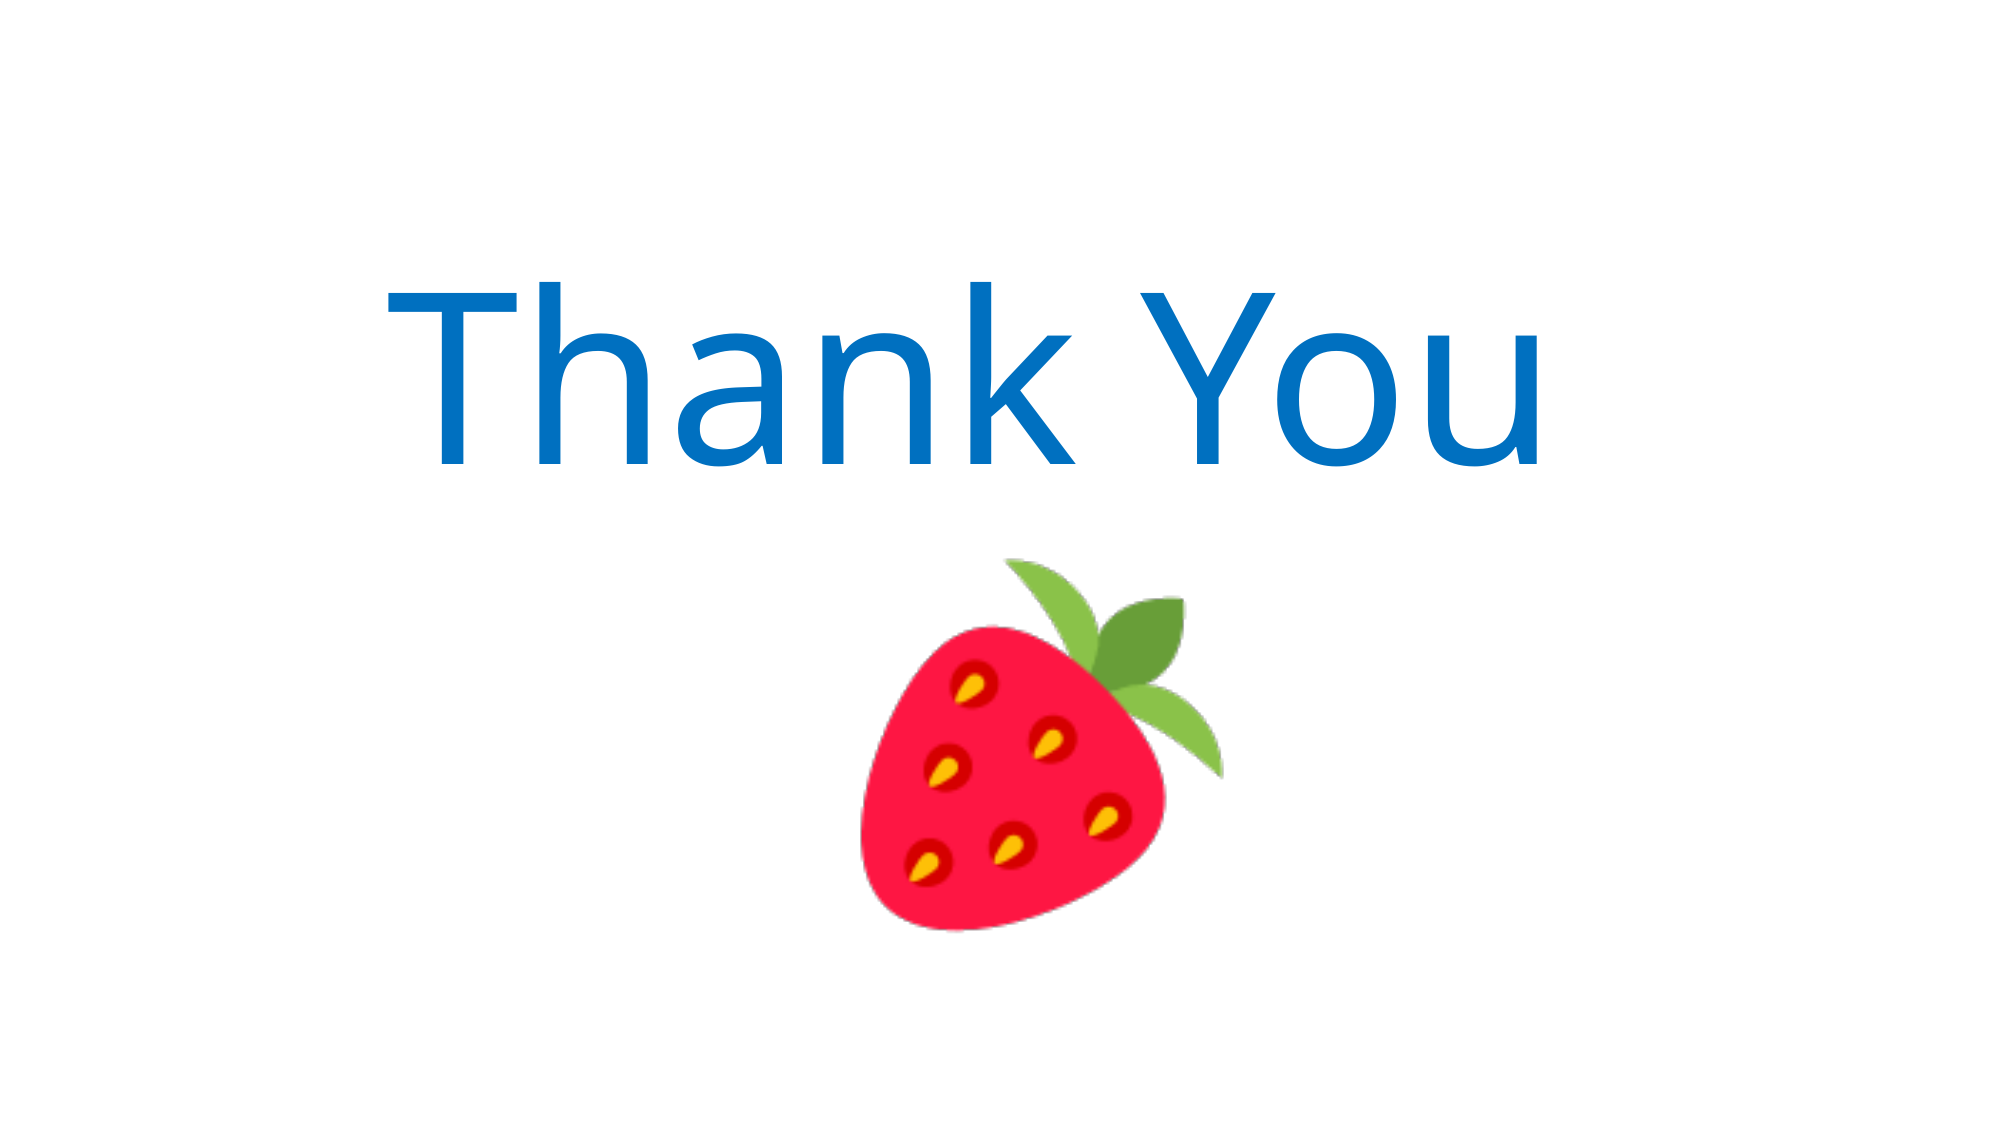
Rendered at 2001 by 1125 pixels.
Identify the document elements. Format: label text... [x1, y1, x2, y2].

text_box Thank You [154, 217, 1789, 520]
picture [805, 523, 1261, 979]
